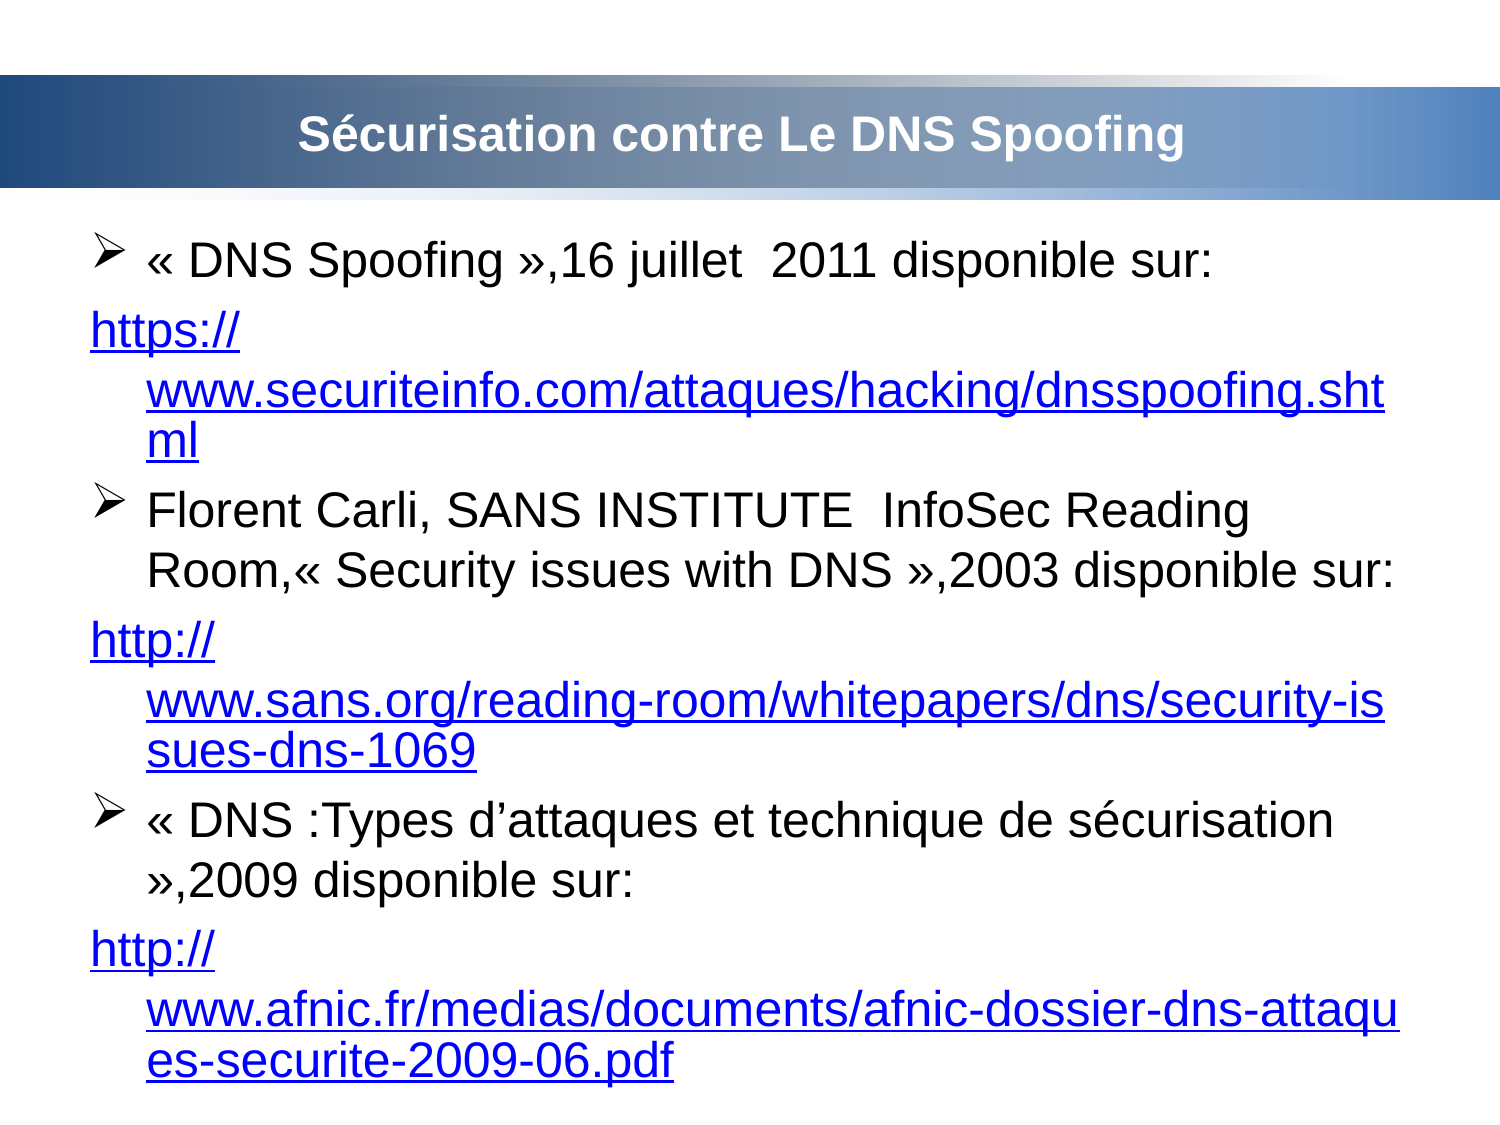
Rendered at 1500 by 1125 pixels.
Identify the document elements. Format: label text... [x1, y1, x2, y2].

title Sécurisation contre Le DNS Spoofing [135, 42, 1349, 162]
list « DNS Spoofing »,16 juillet 2011 disponible sur: https://www.securiteinfo.com/attaques/hacking/dnsspoofing.shtml Florent Carli, SANS INSTITUTE InfoSec Reading Room,« Security issues with DNS »,2003 disponible sur: http://www.sans.org/reading-room/whitepapers/dns/security-issues-dns-1069 « DNS :Types d’attaques et technique de sécurisation »,2009 disponible sur: http://www.afnic.fr/medias/documents/afnic-dossier-dns-attaques-securite-2009-06.pdf [74, 219, 1426, 1056]
